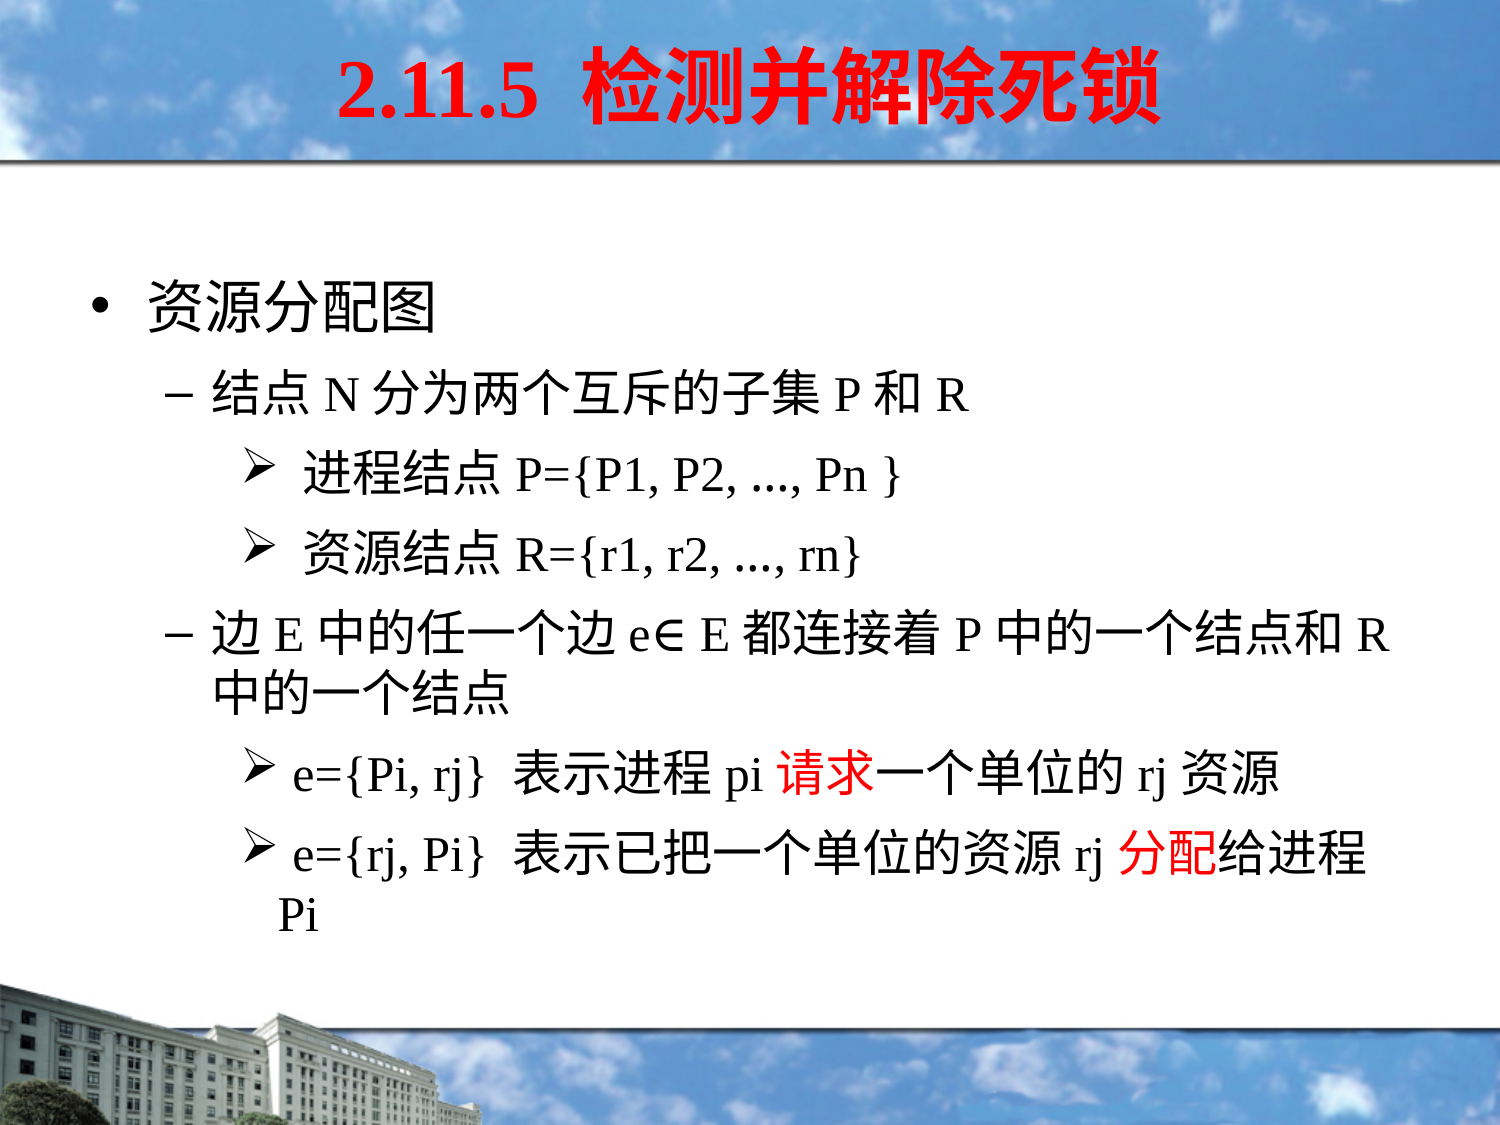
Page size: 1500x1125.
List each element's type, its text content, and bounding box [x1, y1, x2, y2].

title 2.11.5 检测并解除死锁 [75, 7, 1425, 161]
list 资源分配图 结点N分为两个互斥的子集P和R 进程结点P={P1, P2, …, Pn } 资源结点R={r1, r2, …, rn} 边E中的任一个边e∈ E都连接着P中的一个结点和R中的一个结点 e={Pi, rj} 表示进程pi请求一个单位的rj资源 e={rj, Pi} 表示已把一个单位的资源rj分配给进程Pi [75, 262, 1425, 1005]
picture [0, 0, 1500, 1125]
